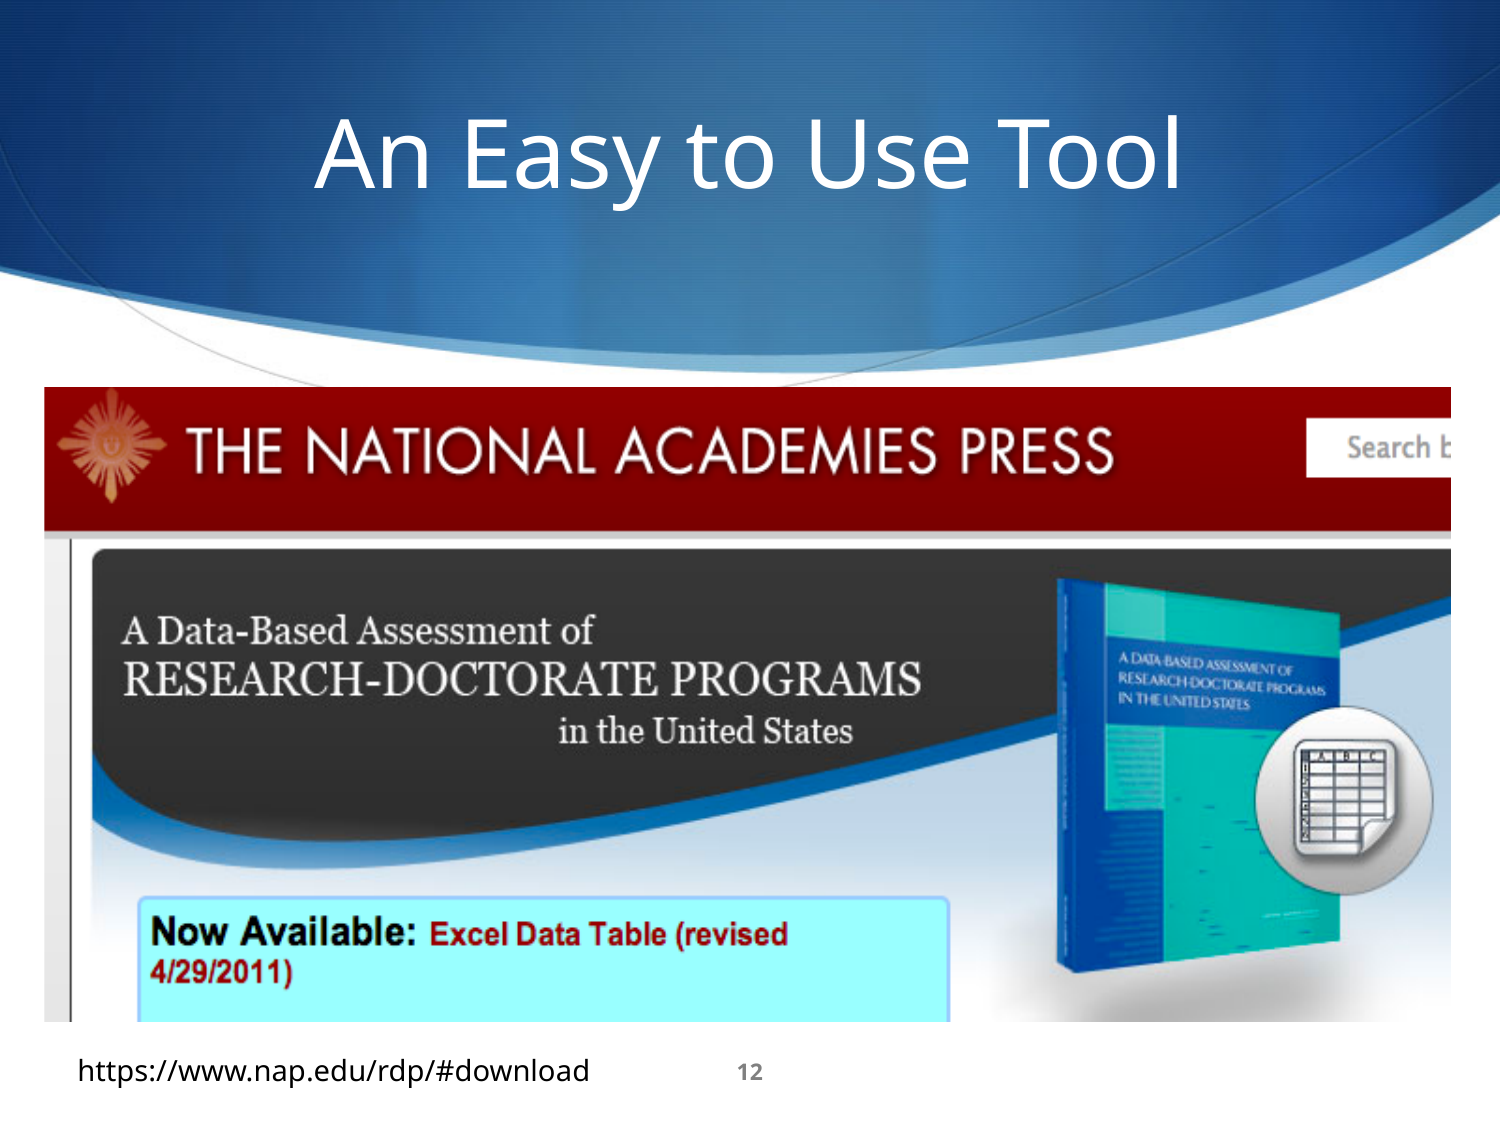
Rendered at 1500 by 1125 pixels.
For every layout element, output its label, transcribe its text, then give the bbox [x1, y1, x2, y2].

text_box https://www.nap.edu/rdp/#download [62, 1044, 606, 1095]
title An Easy to Use Tool [75, 56, 1425, 245]
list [43, 386, 1452, 1022]
picture [0, 0, 1500, 1125]
slide_number 12 [706, 1042, 794, 1103]
